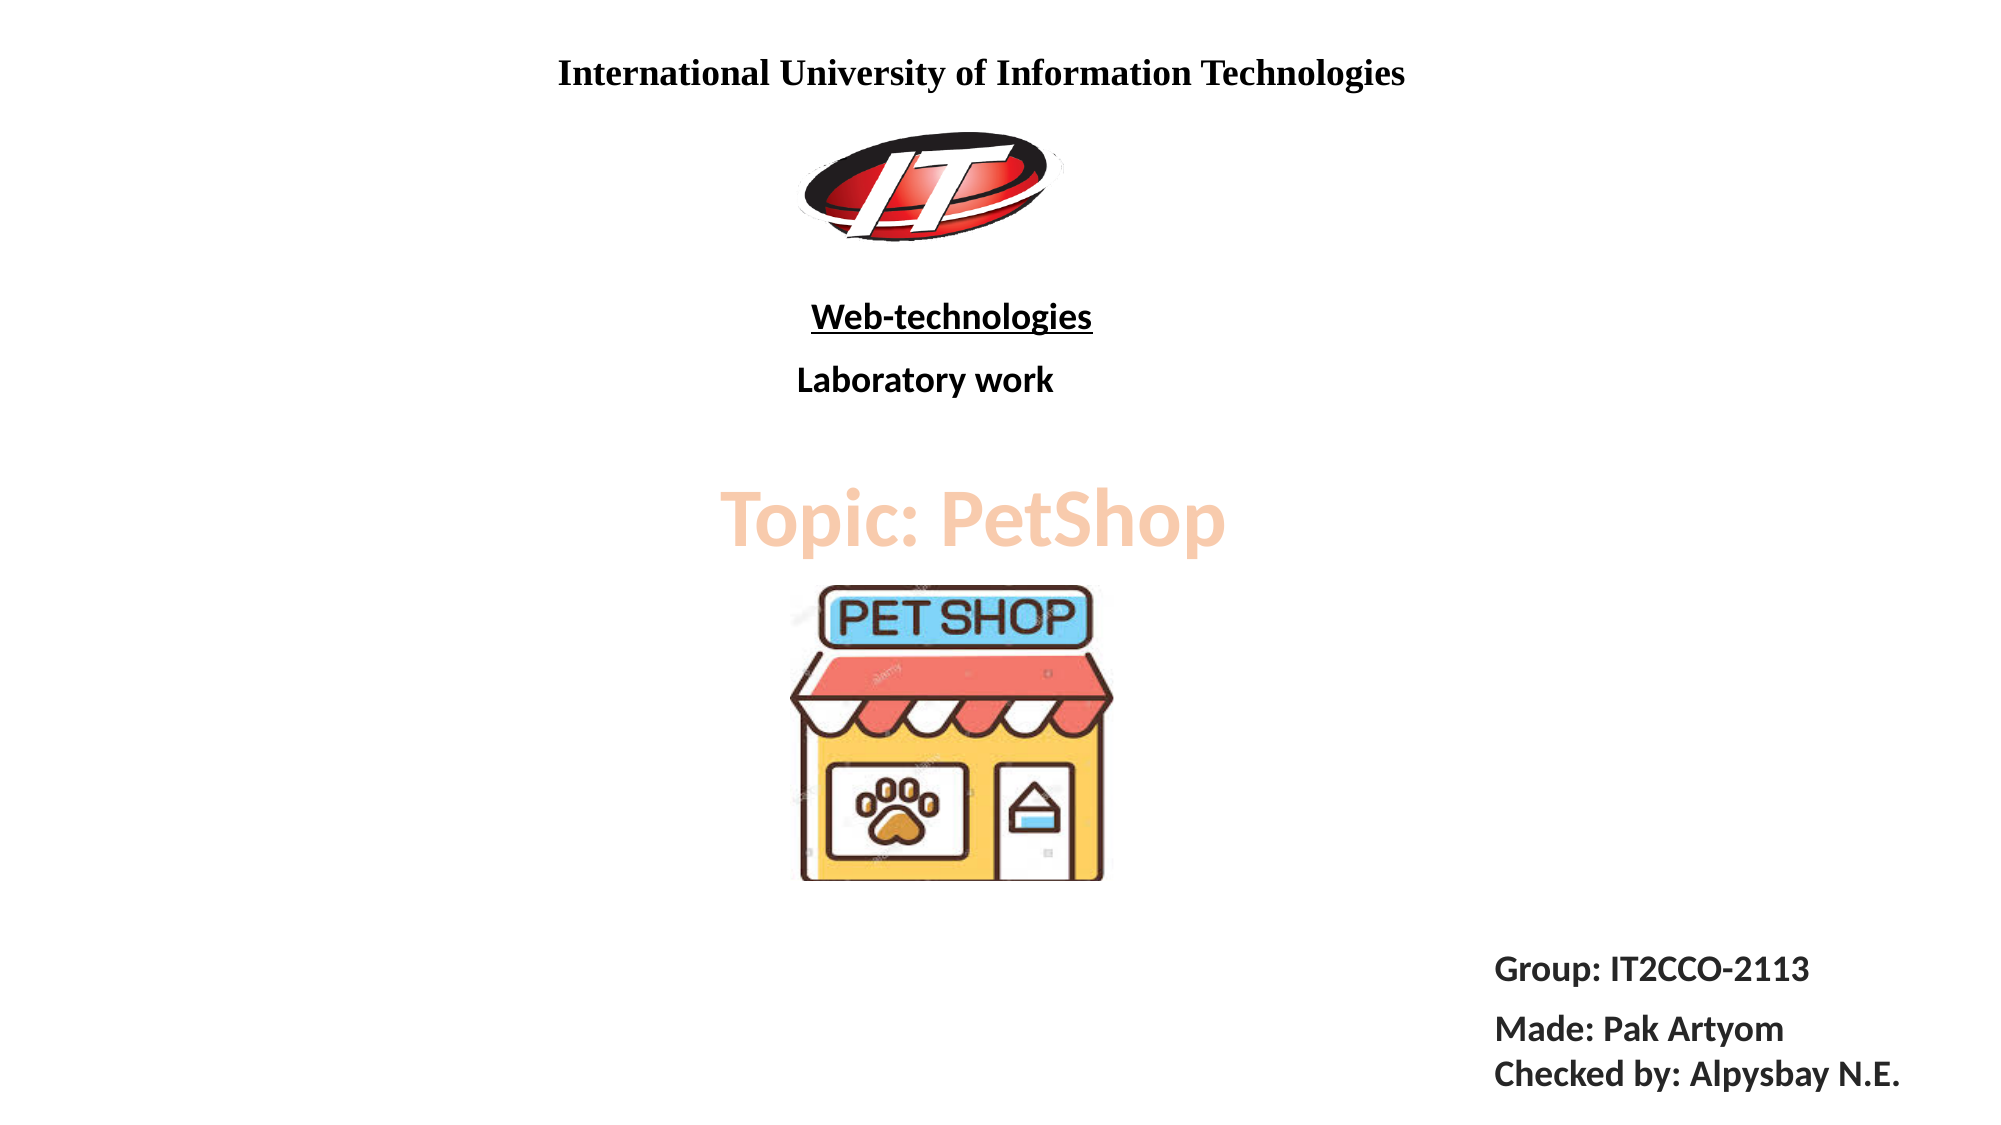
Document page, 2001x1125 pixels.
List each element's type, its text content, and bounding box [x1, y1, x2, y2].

text_box Group: IT2CCO-2113 [1479, 936, 2000, 997]
text_box Made: Pak Artyom Checked by: Alpysbay N.E. [1479, 997, 2000, 1102]
picture [796, 132, 1064, 246]
text_box Laboratory work [720, 347, 1140, 408]
text_box Web-technologies [564, 284, 1340, 344]
text_box Topic: PetShop [0, 455, 1974, 571]
picture [790, 585, 1114, 881]
text_box International University of Information Technologies [483, 40, 1480, 146]
